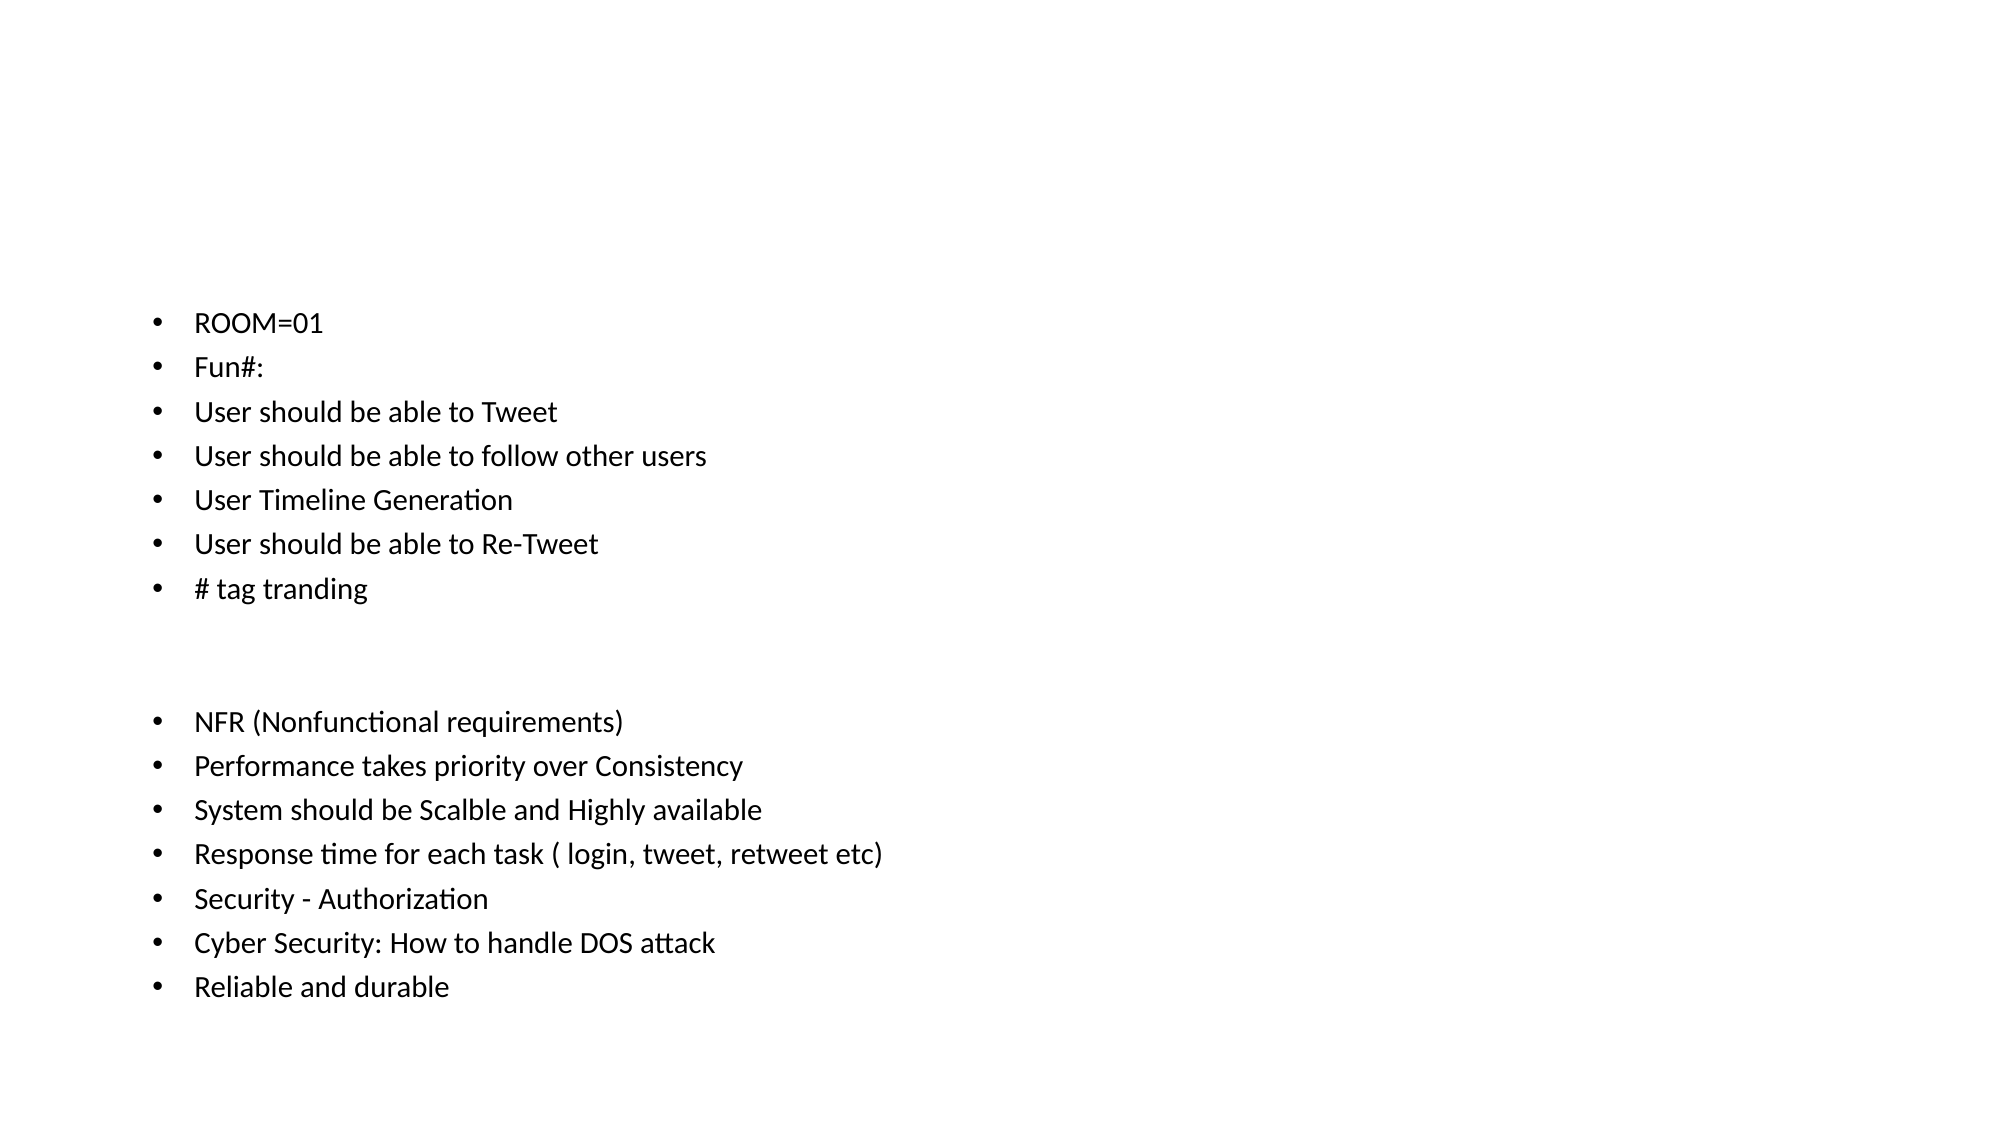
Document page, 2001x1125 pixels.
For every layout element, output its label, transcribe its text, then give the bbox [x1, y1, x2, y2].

list ROOM=01 Fun#: User should be able to Tweet User should be able to follow other users User Timeline Generation User should be able to Re-Tweet # tag tranding NFR (Nonfunctional requirements) Performance takes priority over Consistency System should be Scalble and Highly available Response time for each task ( login, tweet, retweet etc) Security - Authorization Cyber Security: How to handle DOS attack Reliable and durable [137, 299, 1863, 1014]
